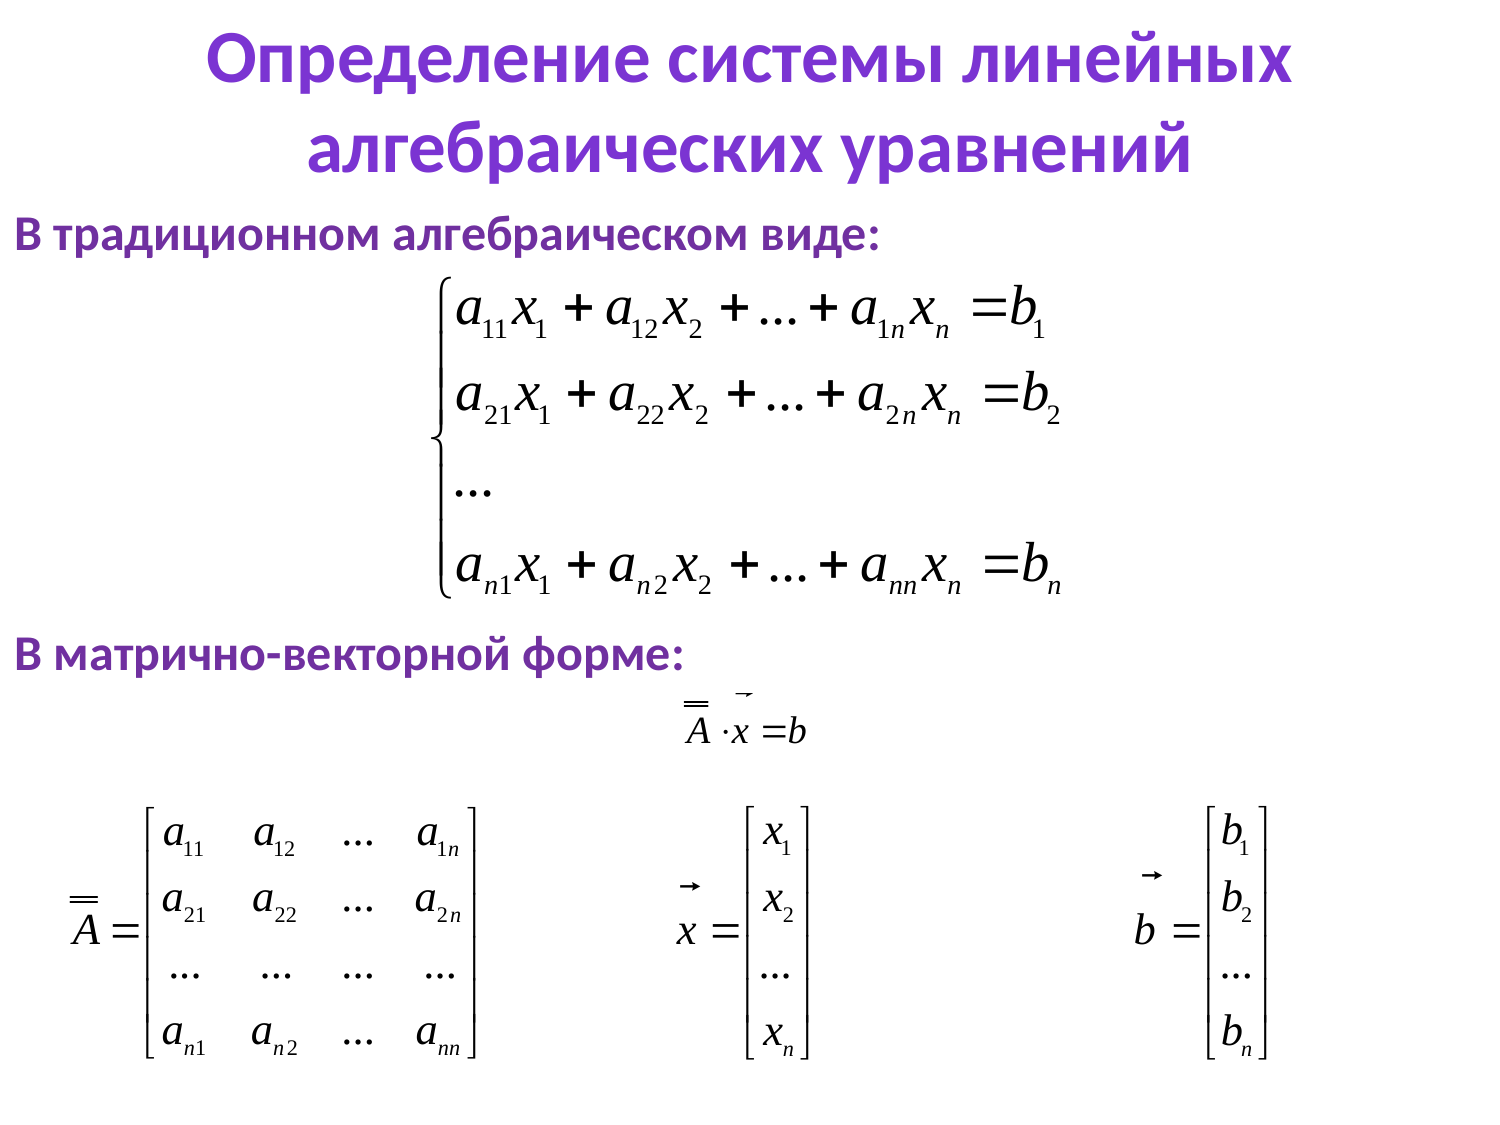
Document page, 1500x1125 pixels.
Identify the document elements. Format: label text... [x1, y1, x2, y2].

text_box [678, 693, 817, 752]
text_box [668, 798, 826, 1069]
text_box Определение системы линейных алгебраических уравнений [0, 0, 1500, 195]
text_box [1129, 798, 1283, 1069]
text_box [63, 798, 491, 1069]
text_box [419, 266, 1077, 610]
text_box В традиционном алгебраическом виде: В матрично-векторной форме: [0, 195, 1500, 688]
